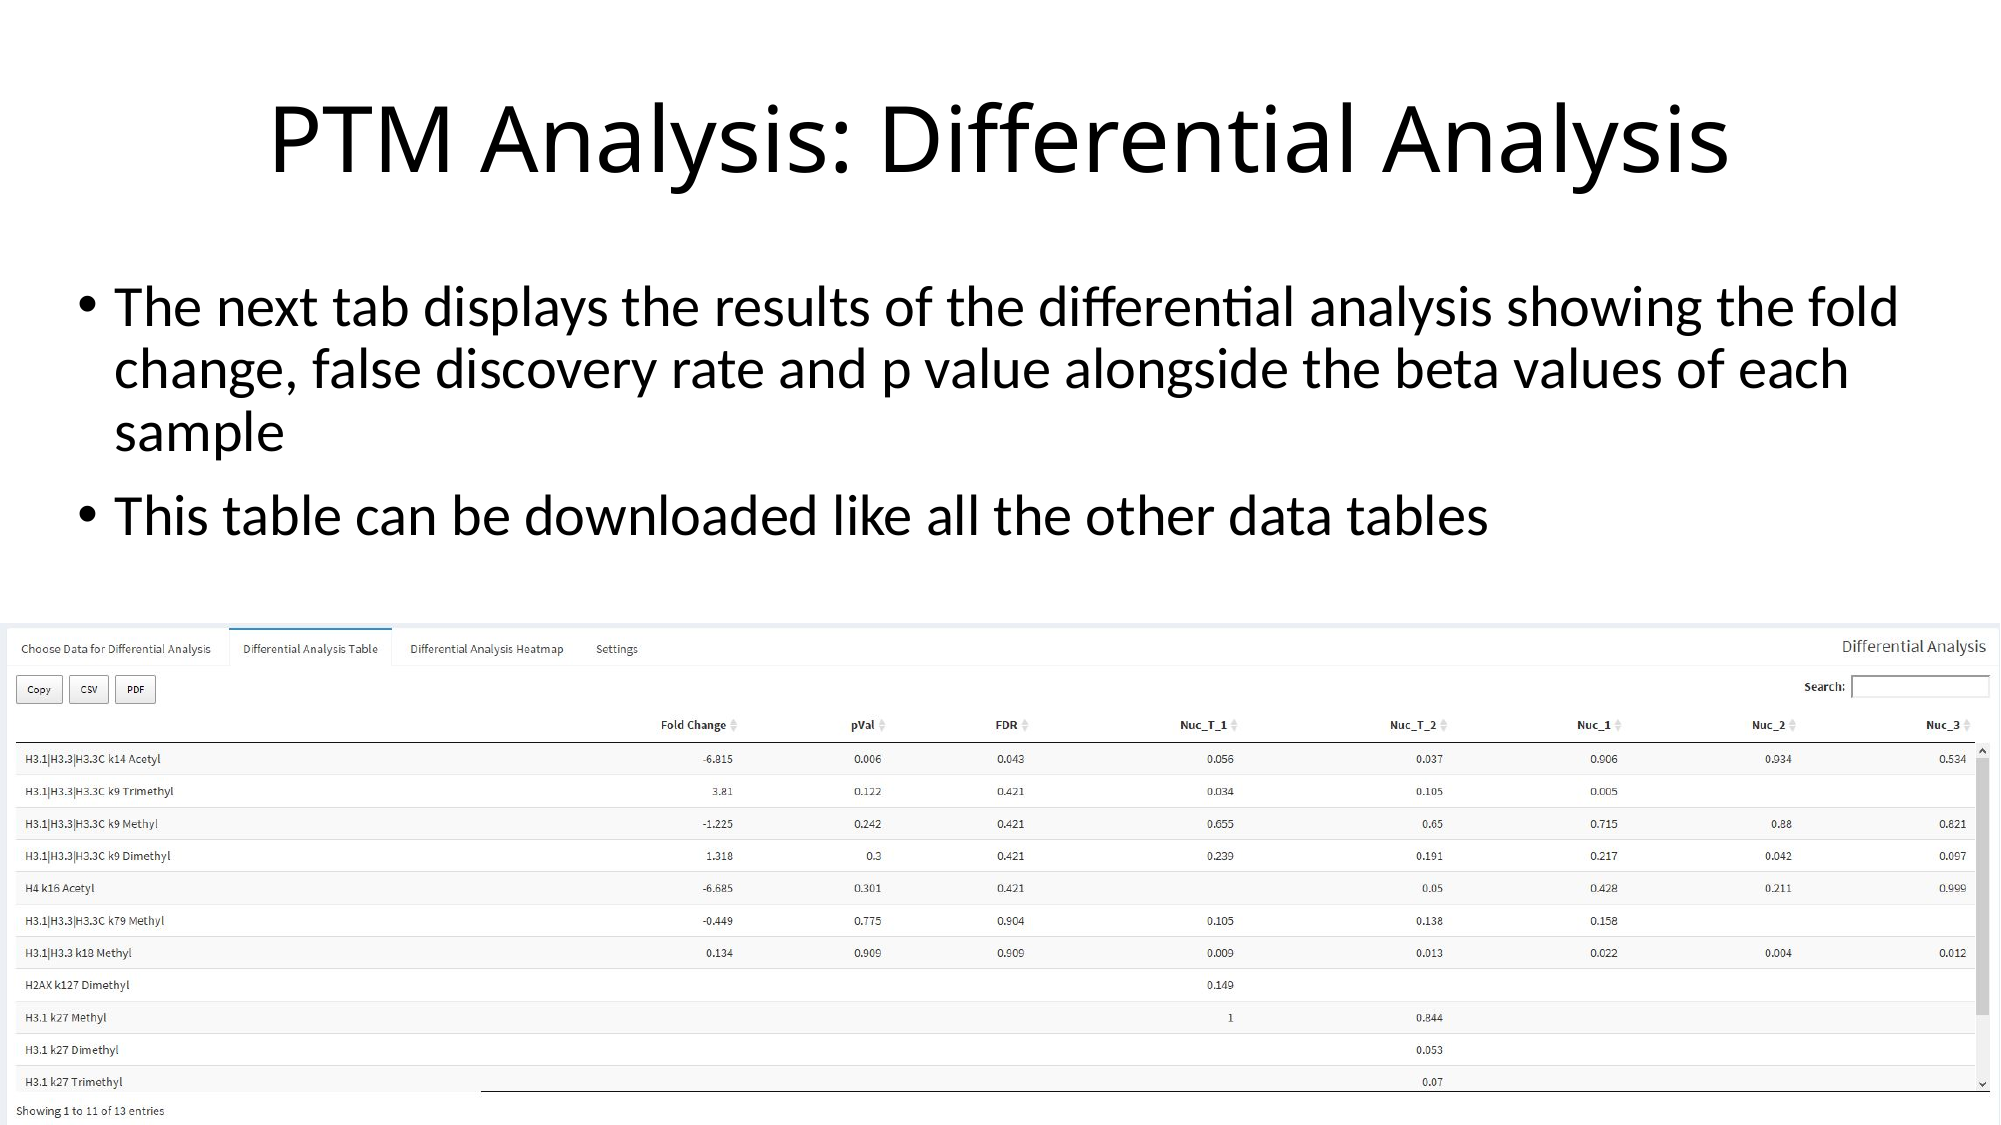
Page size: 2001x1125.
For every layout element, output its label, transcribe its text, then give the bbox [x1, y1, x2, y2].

list The next tab displays the results of the differential analysis showing the fold change, false discovery rate and p value alongside the beta values of each sample This table can be downloaded like all the other data tables [62, 268, 1938, 623]
title PTM Analysis: Differential Analysis [137, 34, 1863, 252]
picture [0, 623, 2000, 1125]
